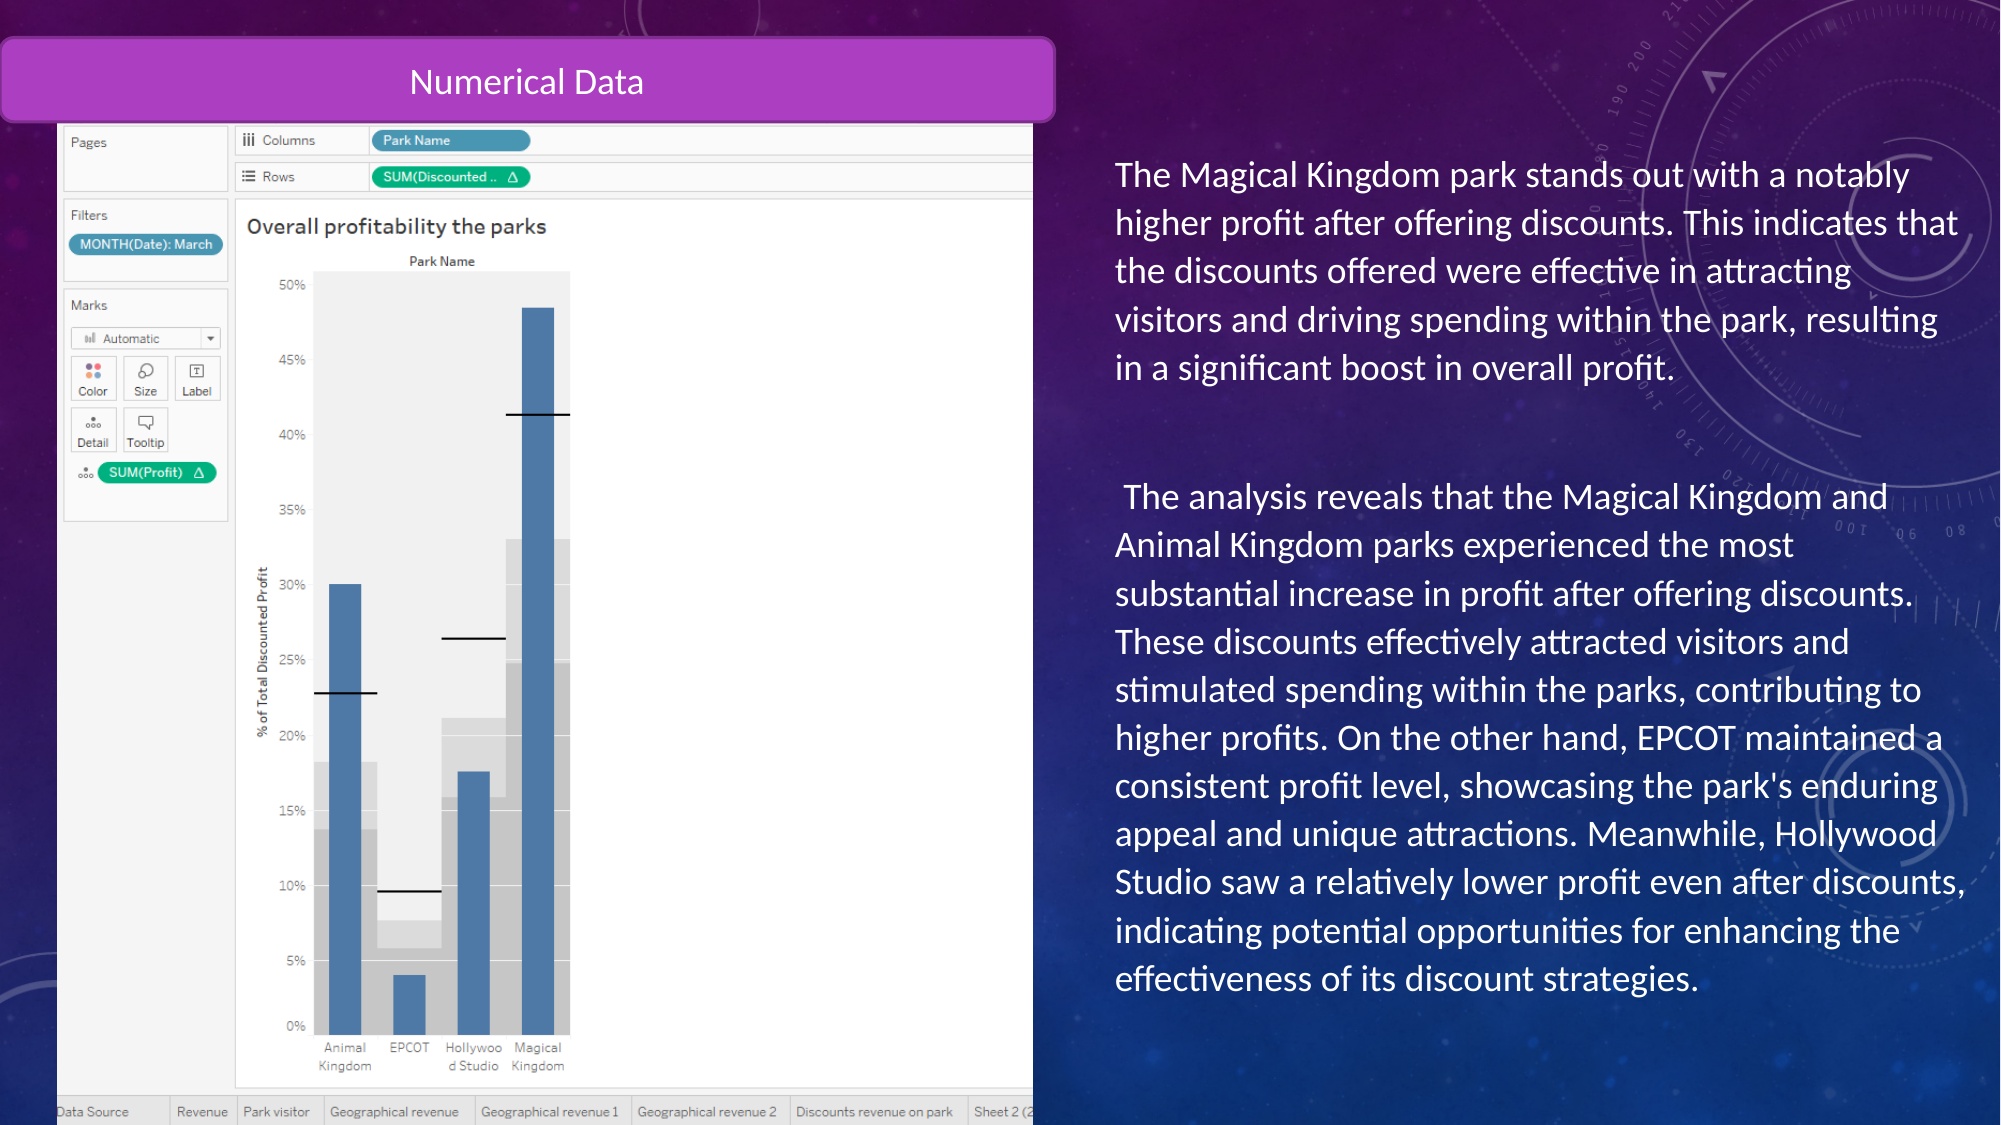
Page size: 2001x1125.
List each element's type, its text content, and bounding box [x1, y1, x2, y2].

picture [0, 0, 2001, 1125]
text_box Numerical Data [0, 35, 1057, 124]
text_box The Magical Kingdom park stands out with a notably higher profit after offering discounts. This indicates that the discounts offered were effective in attracting visitors and driving spending within the park, resulting in a significant boost in overall profit. The analysis reveals that the Magical Kingdom and Animal Kingdom parks experienced the most substantial increase in profit after offering discounts. These discounts effectively attracted visitors and stimulated spending within the parks, contributing to higher profits. On the other hand, EPCOT maintained a consistent profit level, showcasing the park's enduring appeal and unique attractions. Meanwhile, Hollywood Studio saw a relatively lower profit even after discounts, indicating potential opportunities for enhancing the effectiveness of its discount strategies. [1100, 139, 1983, 1007]
